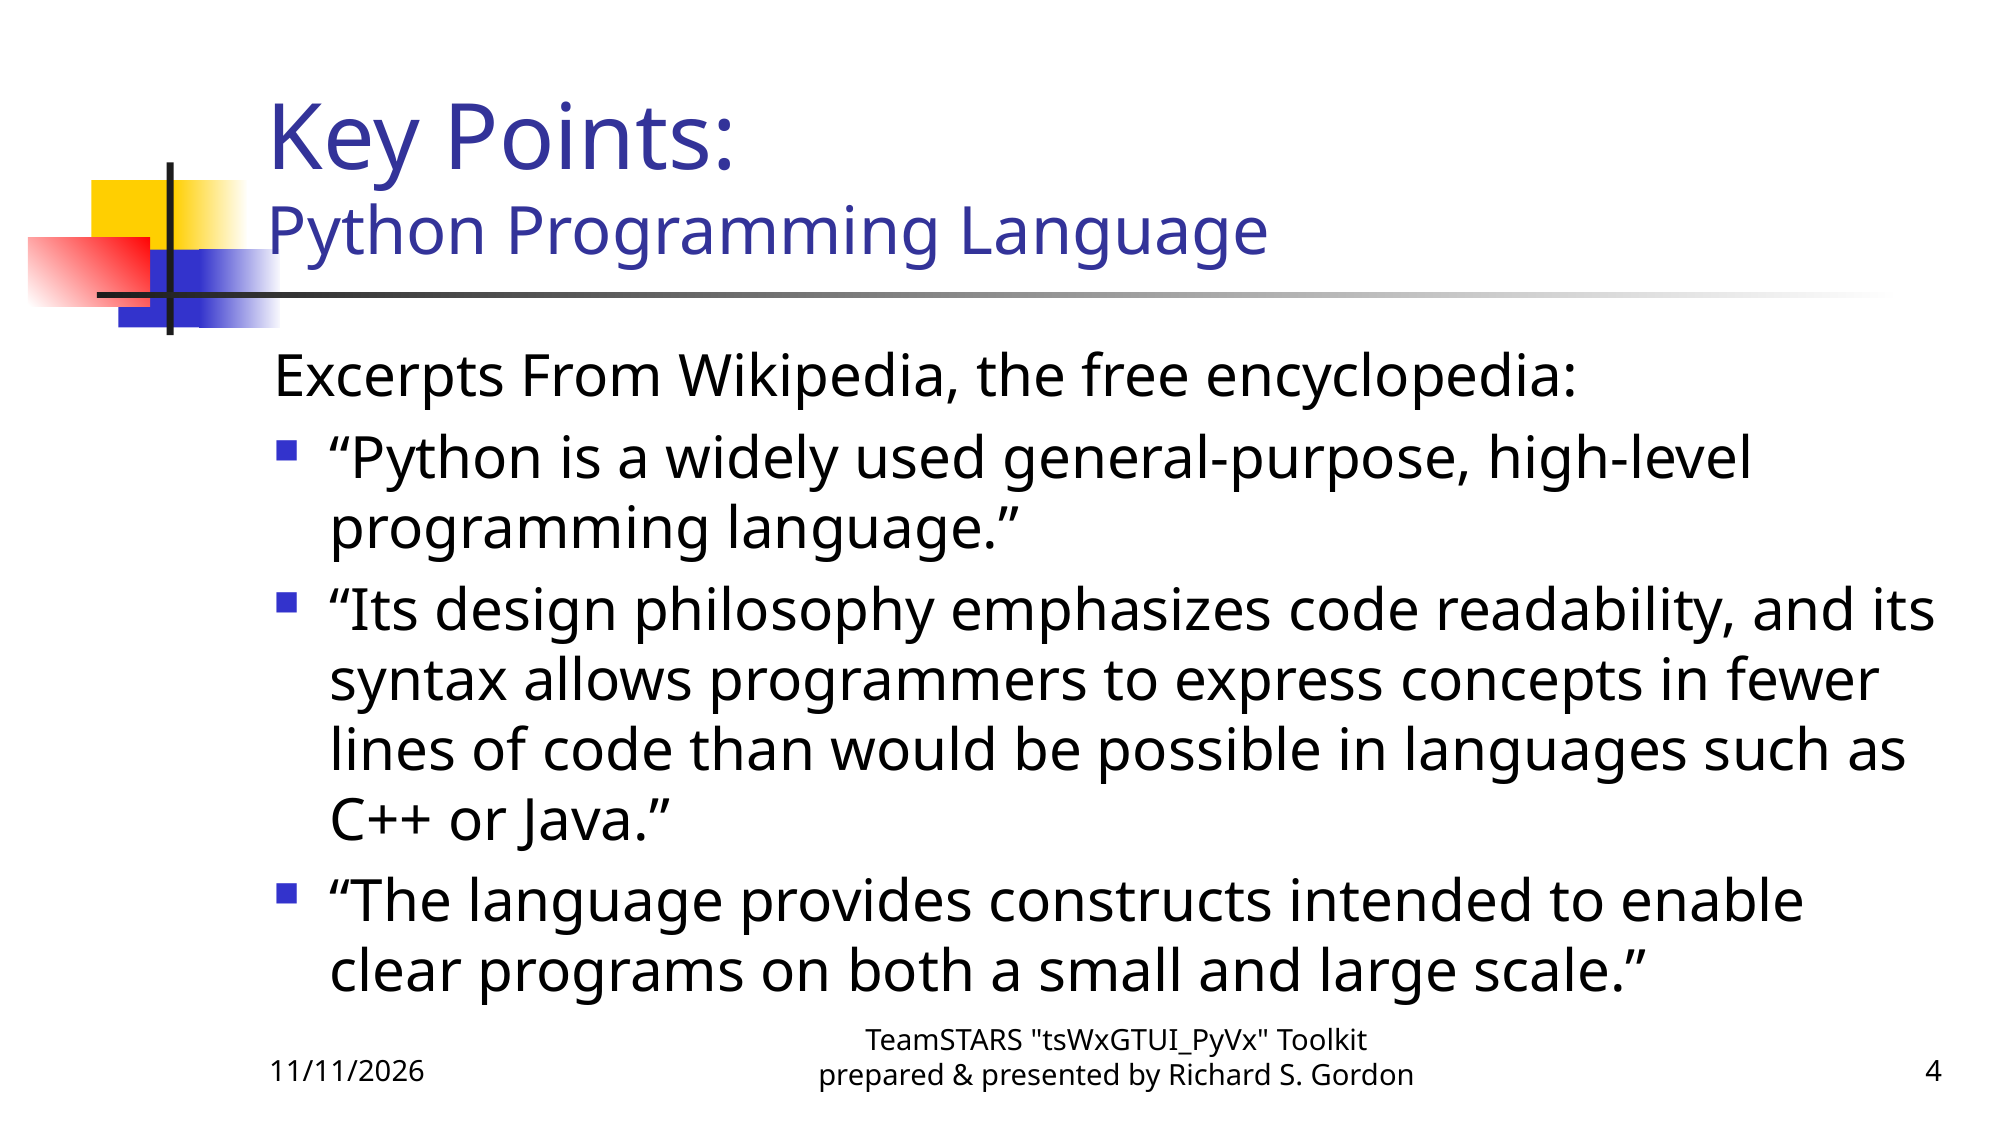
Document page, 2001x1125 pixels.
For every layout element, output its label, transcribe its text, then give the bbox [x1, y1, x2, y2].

slide_number 4 [1540, 1023, 1958, 1100]
list Excerpts From Wikipedia, the free encyclopedia: “Python is a widely used general-purpose, high-level programming language.” “Its design philosophy emphasizes code readability, and its syntax allows programmers to express concepts in fewer lines of code than would be possible in languages such as C++ or Java.” “The language provides constructs intended to enable clear programs on both a small and large scale.” [258, 330, 1959, 1007]
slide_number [253, 1023, 672, 1100]
title Key Points: Python Programming Language [251, 34, 1957, 276]
footer TeamSTARS "tsWxGTUI_PyVx" Toolkit prepared & presented by Richard S. Gordon [799, 1023, 1434, 1100]
